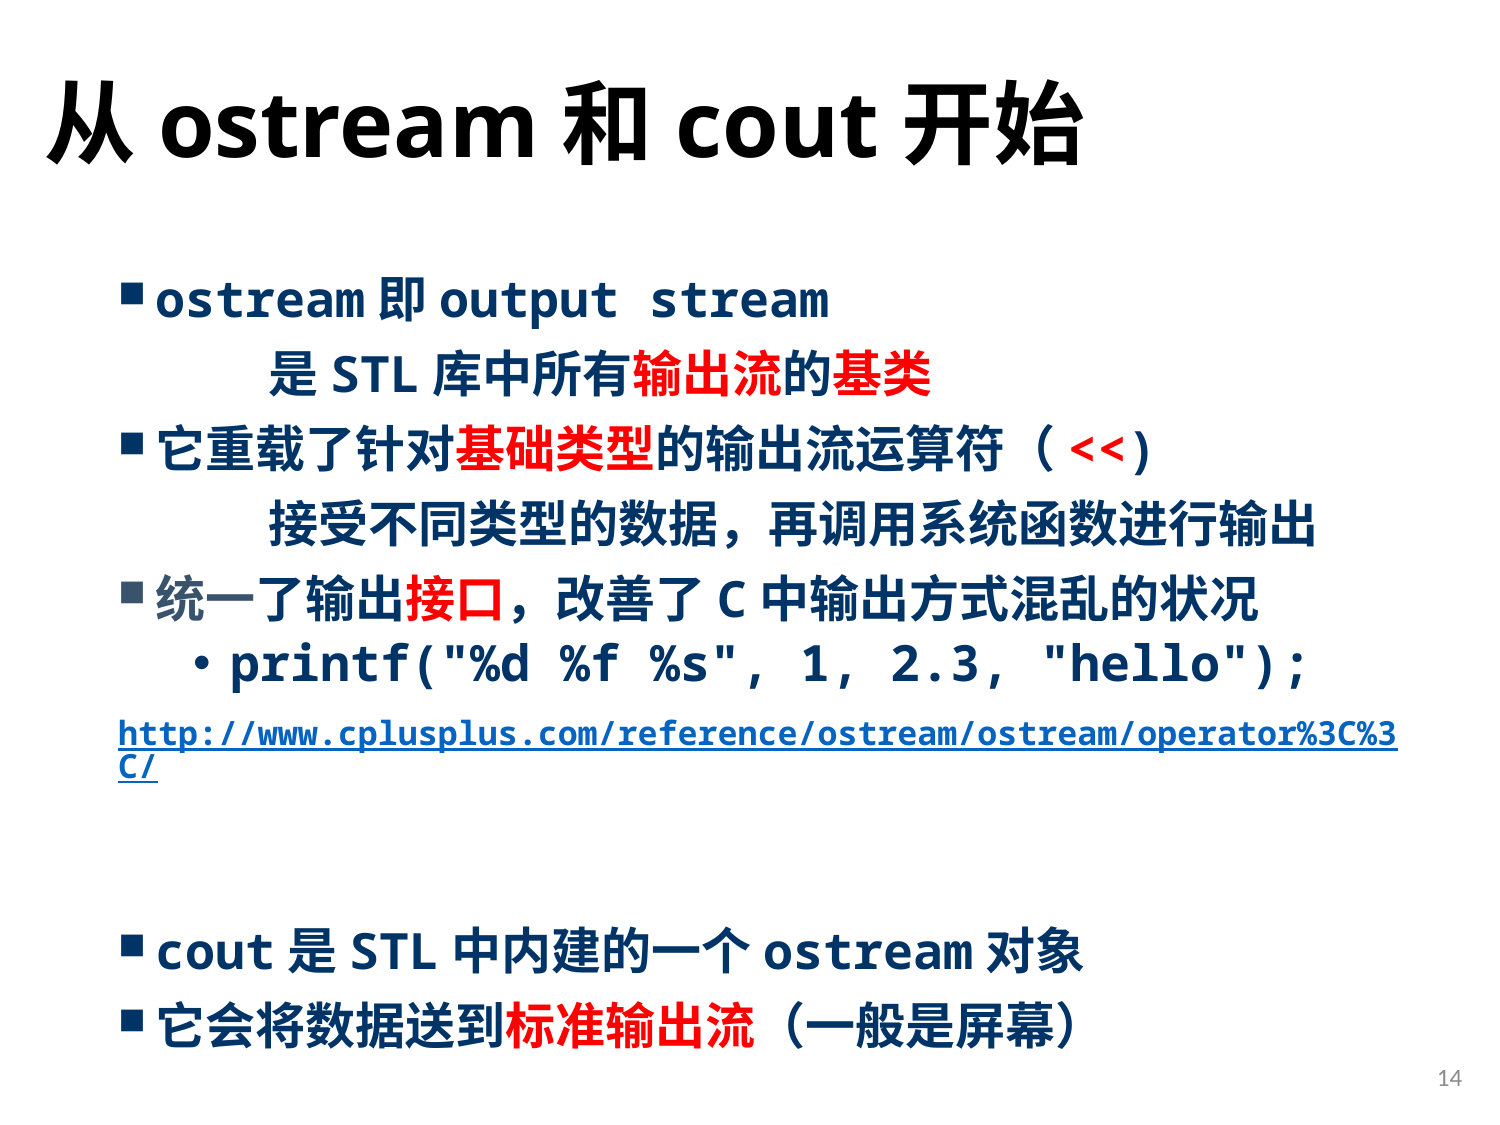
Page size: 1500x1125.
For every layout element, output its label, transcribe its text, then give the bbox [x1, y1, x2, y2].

list ostream即output stream 是STL库中所有输出流的基类 它重载了针对基础类型的输出流运算符（<<) 接受不同类型的数据，再调用系统函数进行输出 统一了输出接口，改善了C中输出方式混乱的状况 printf("%d %f %s", 1, 2.3, "hello"); http://www.cplusplus.com/reference/ostream/ostream/operator%3C%3C/ cout是STL中内建的一个ostream对象 它会将数据送到标准输出流（一般是屏幕） [103, 267, 1424, 1047]
title 从ostream和cout开始 [29, 19, 1324, 237]
slide_number 14 [1139, 1046, 1478, 1107]
